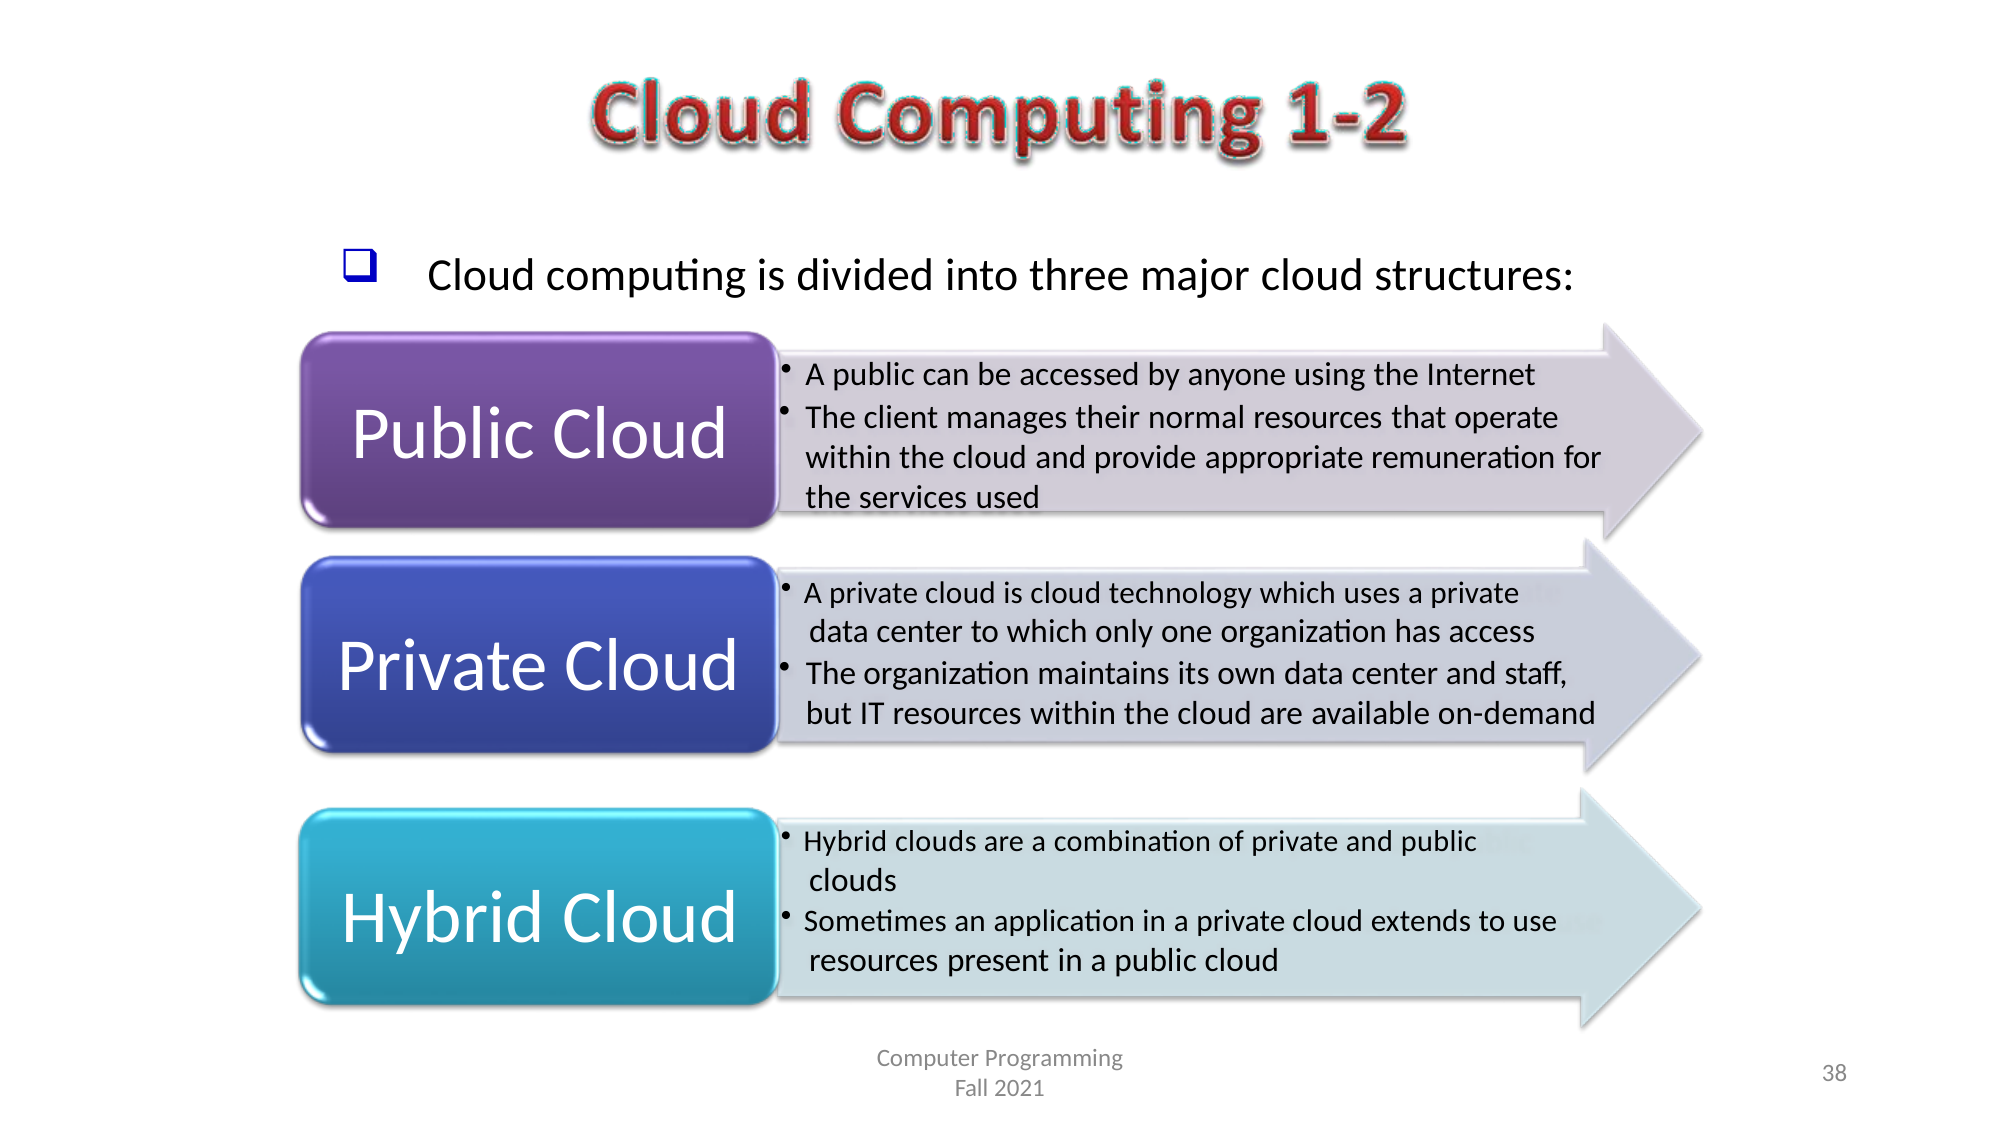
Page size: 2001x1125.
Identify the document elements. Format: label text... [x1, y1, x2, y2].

picture [283, 322, 1709, 783]
slide_number 38 [1815, 1060, 1854, 1125]
text_box Cloud computing is divided into three major cloud structures: [337, 242, 1587, 300]
picture [288, 787, 1706, 1034]
picture [586, 75, 1413, 172]
footer Computer Programming Fall 2021 [875, 1045, 1125, 1125]
